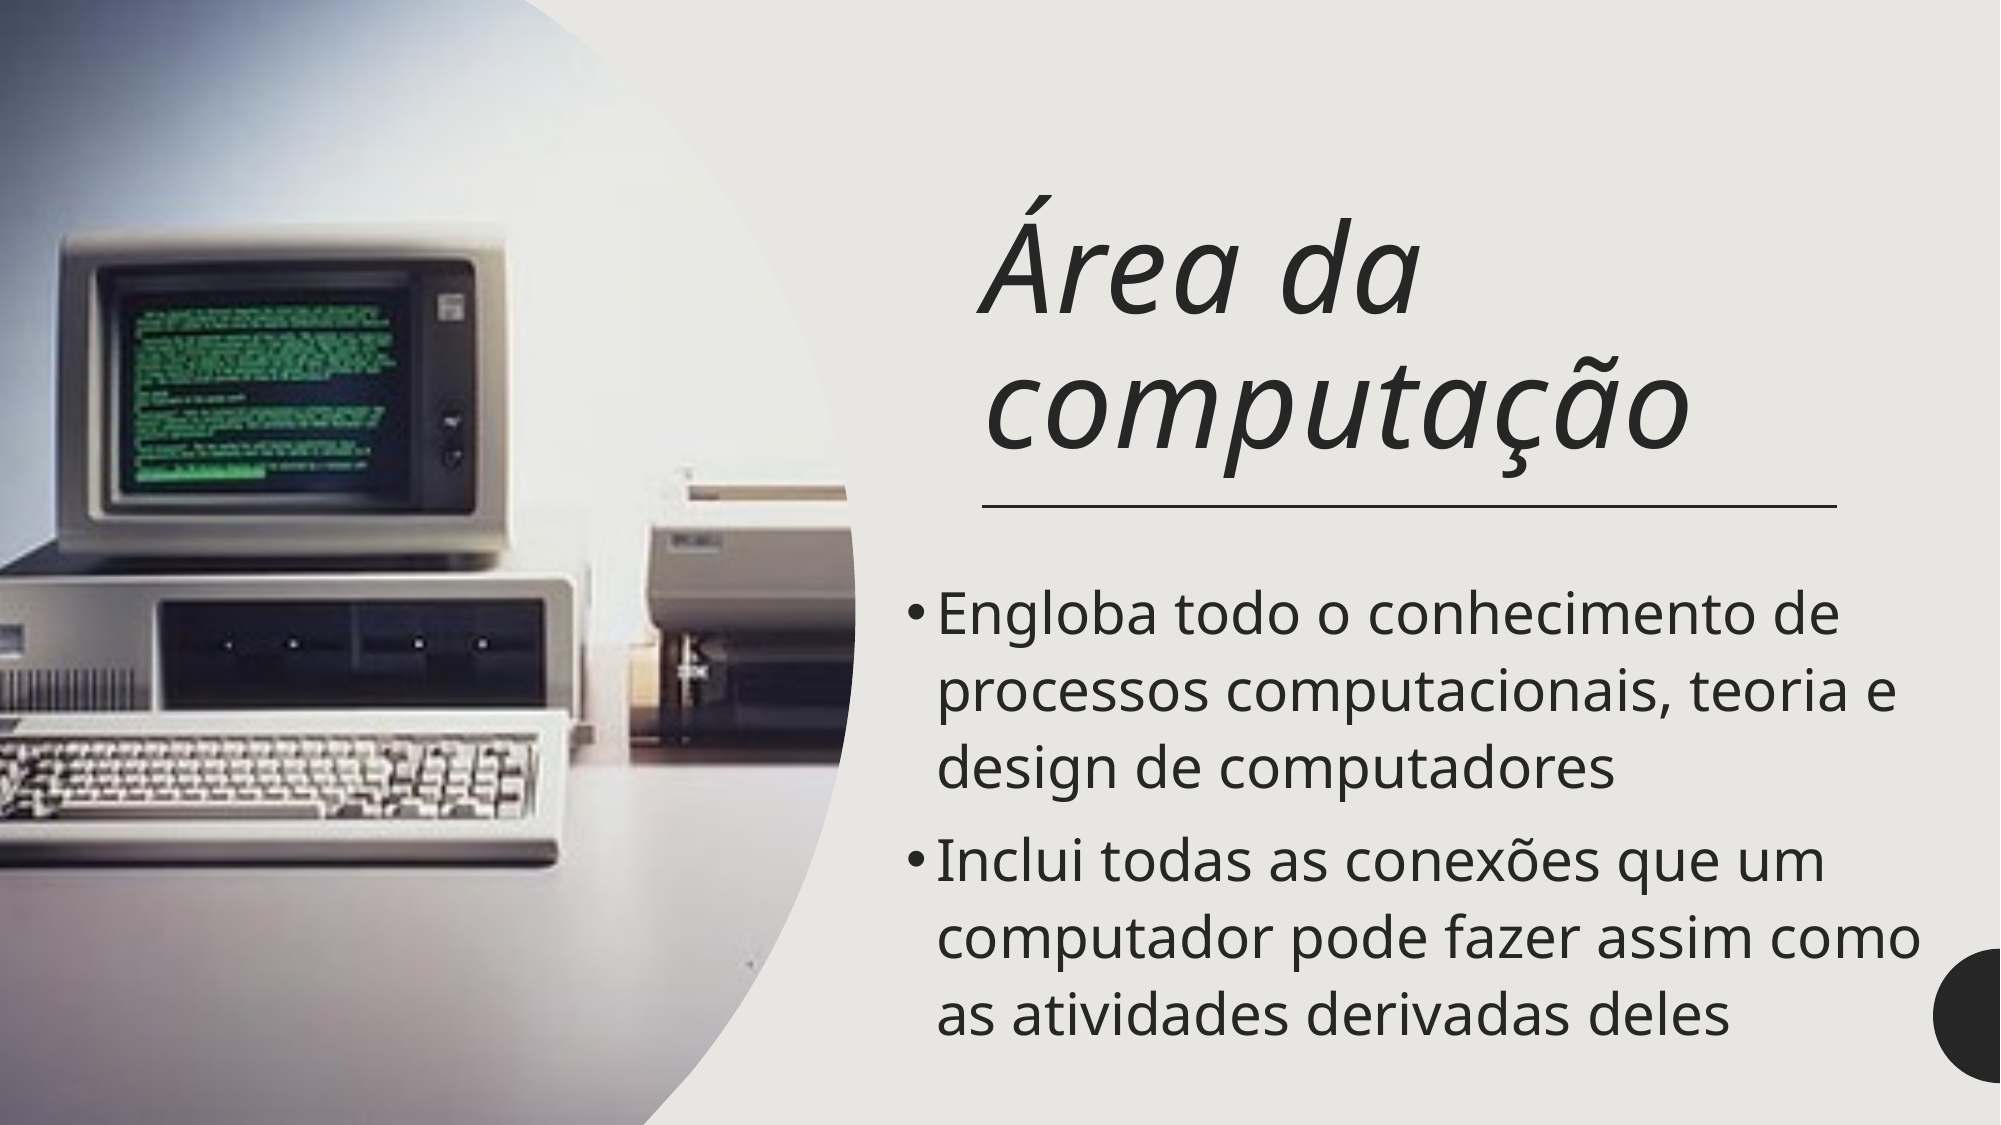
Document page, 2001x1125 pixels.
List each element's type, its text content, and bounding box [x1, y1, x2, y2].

picture [0, 0, 856, 1125]
title Área da computação [968, 198, 1841, 495]
text_box [856, 0, 2000, 1125]
list Engloba todo o conhecimento de processos computacionais, teoria e design de computadores Inclui todas as conexões que um computador pode fazer assim como as atividades derivadas deles [891, 561, 1944, 1125]
text_box [1933, 948, 2000, 1084]
